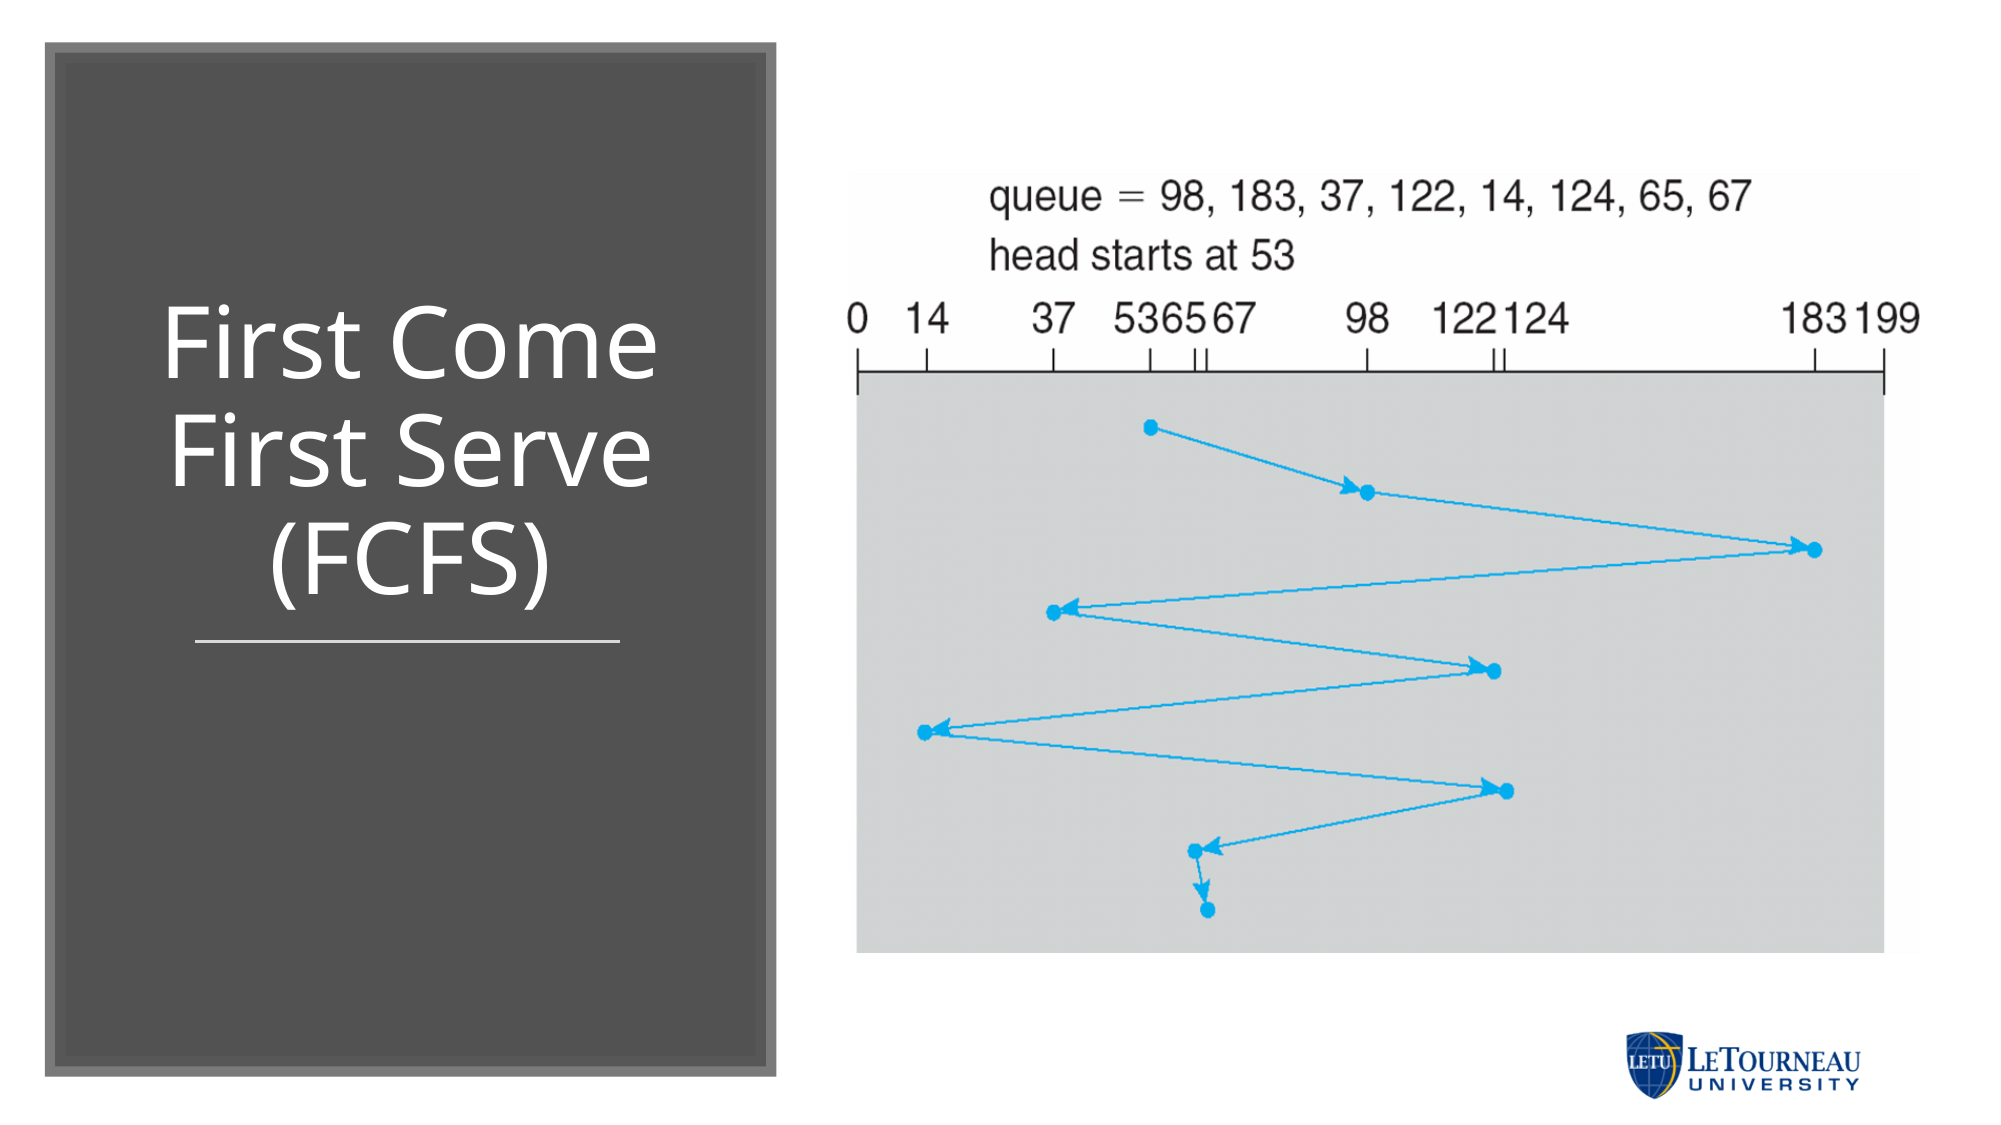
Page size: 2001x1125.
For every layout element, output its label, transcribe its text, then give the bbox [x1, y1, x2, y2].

picture [1623, 1025, 1863, 1105]
text_box [54, 52, 767, 1067]
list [845, 173, 1921, 953]
title First Come First Serve (FCFS) [110, 149, 711, 624]
